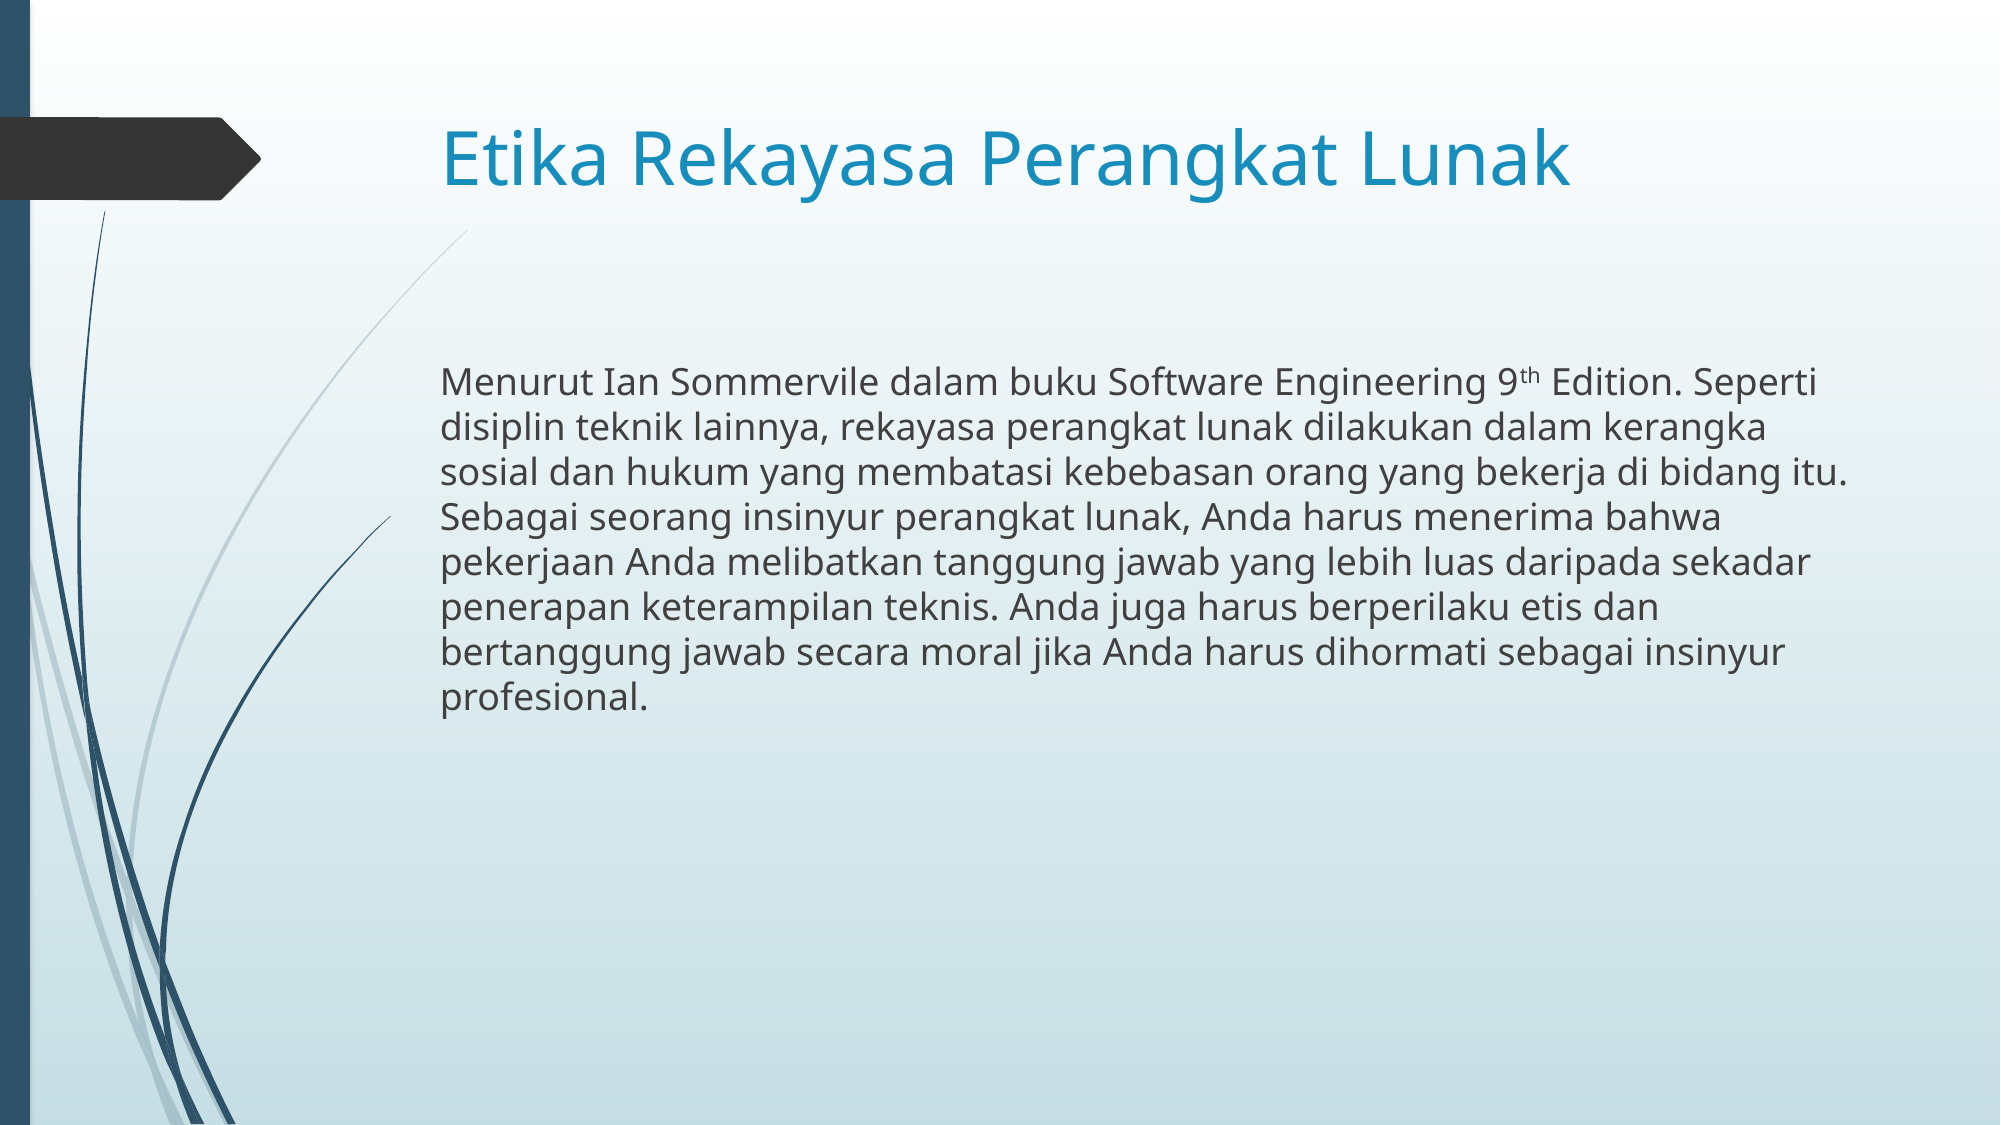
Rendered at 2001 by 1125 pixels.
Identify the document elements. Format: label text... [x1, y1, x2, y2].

title Etika Rekayasa Perangkat Lunak [425, 102, 1888, 313]
list Menurut Ian Sommervile dalam buku Software Engineering 9th Edition. Seperti disiplin teknik lainnya, rekayasa perangkat lunak dilakukan dalam kerangka sosial dan hukum yang membatasi kebebasan orang yang bekerja di bidang itu. Sebagai seorang insinyur perangkat lunak, Anda harus menerima bahwa pekerjaan Anda melibatkan tanggung jawab yang lebih luas daripada sekadar penerapan keterampilan teknis. Anda juga harus berperilaku etis dan bertanggung jawab secara moral jika Anda harus dihormati sebagai insinyur profesional. [424, 350, 1888, 970]
